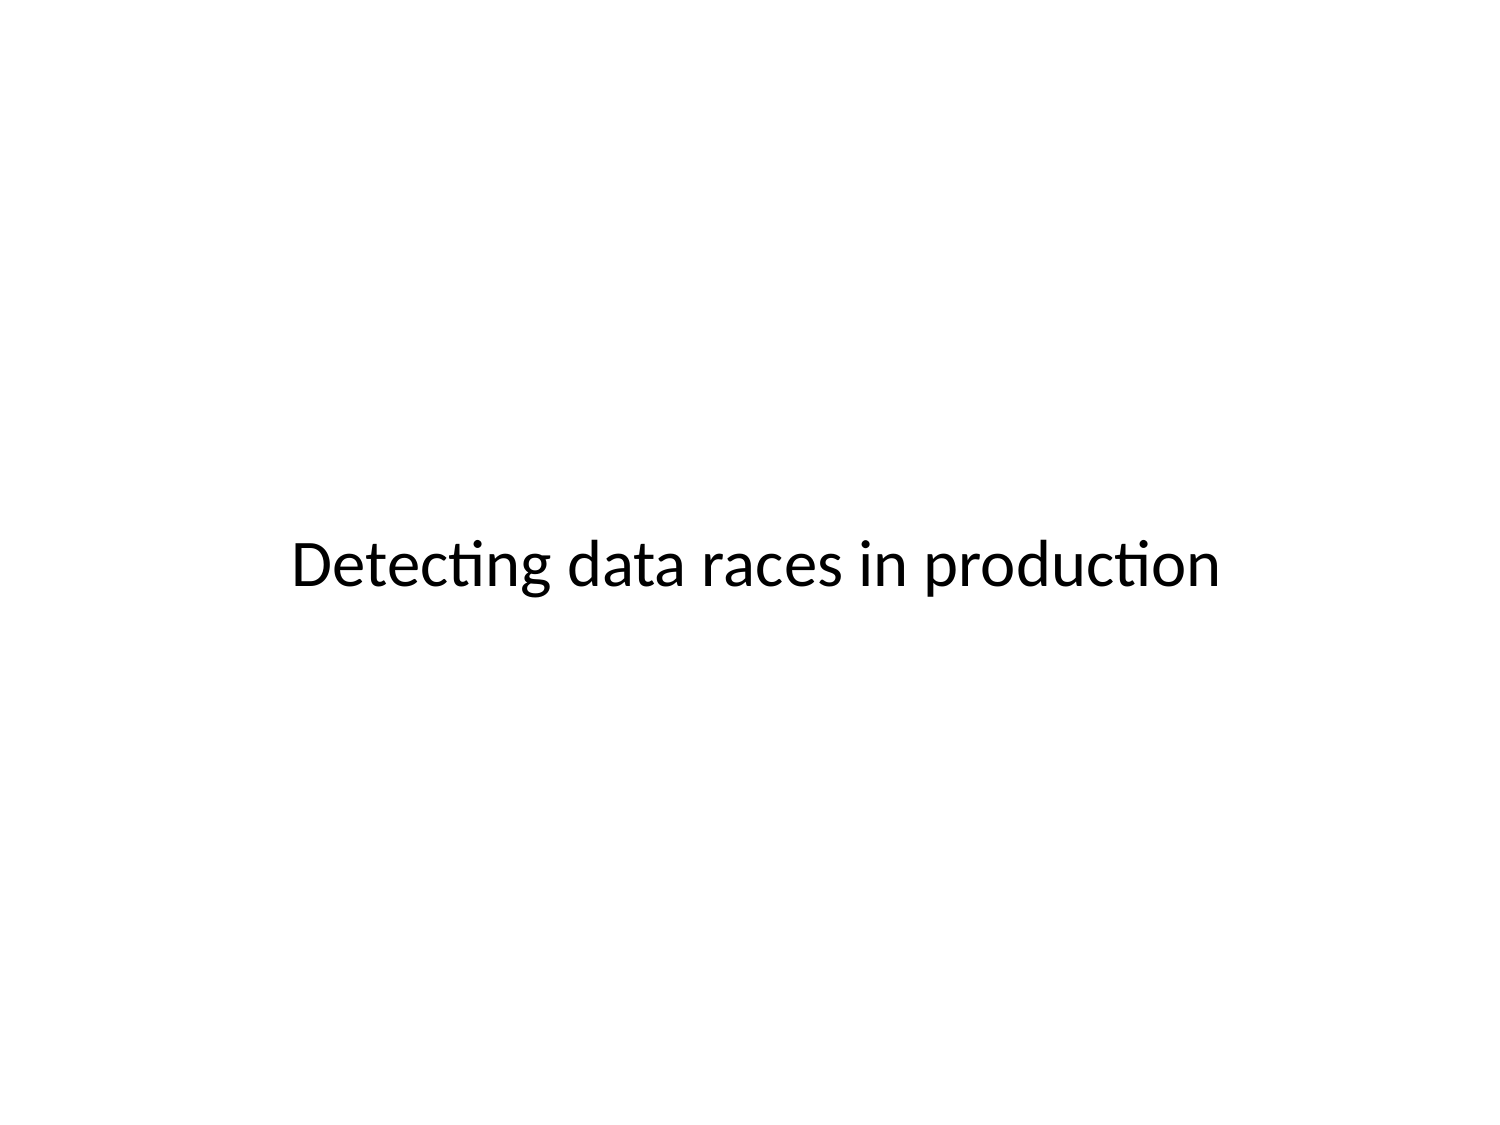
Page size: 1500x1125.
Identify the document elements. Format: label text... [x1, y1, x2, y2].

list Detecting data races in production [75, 62, 1425, 1050]
